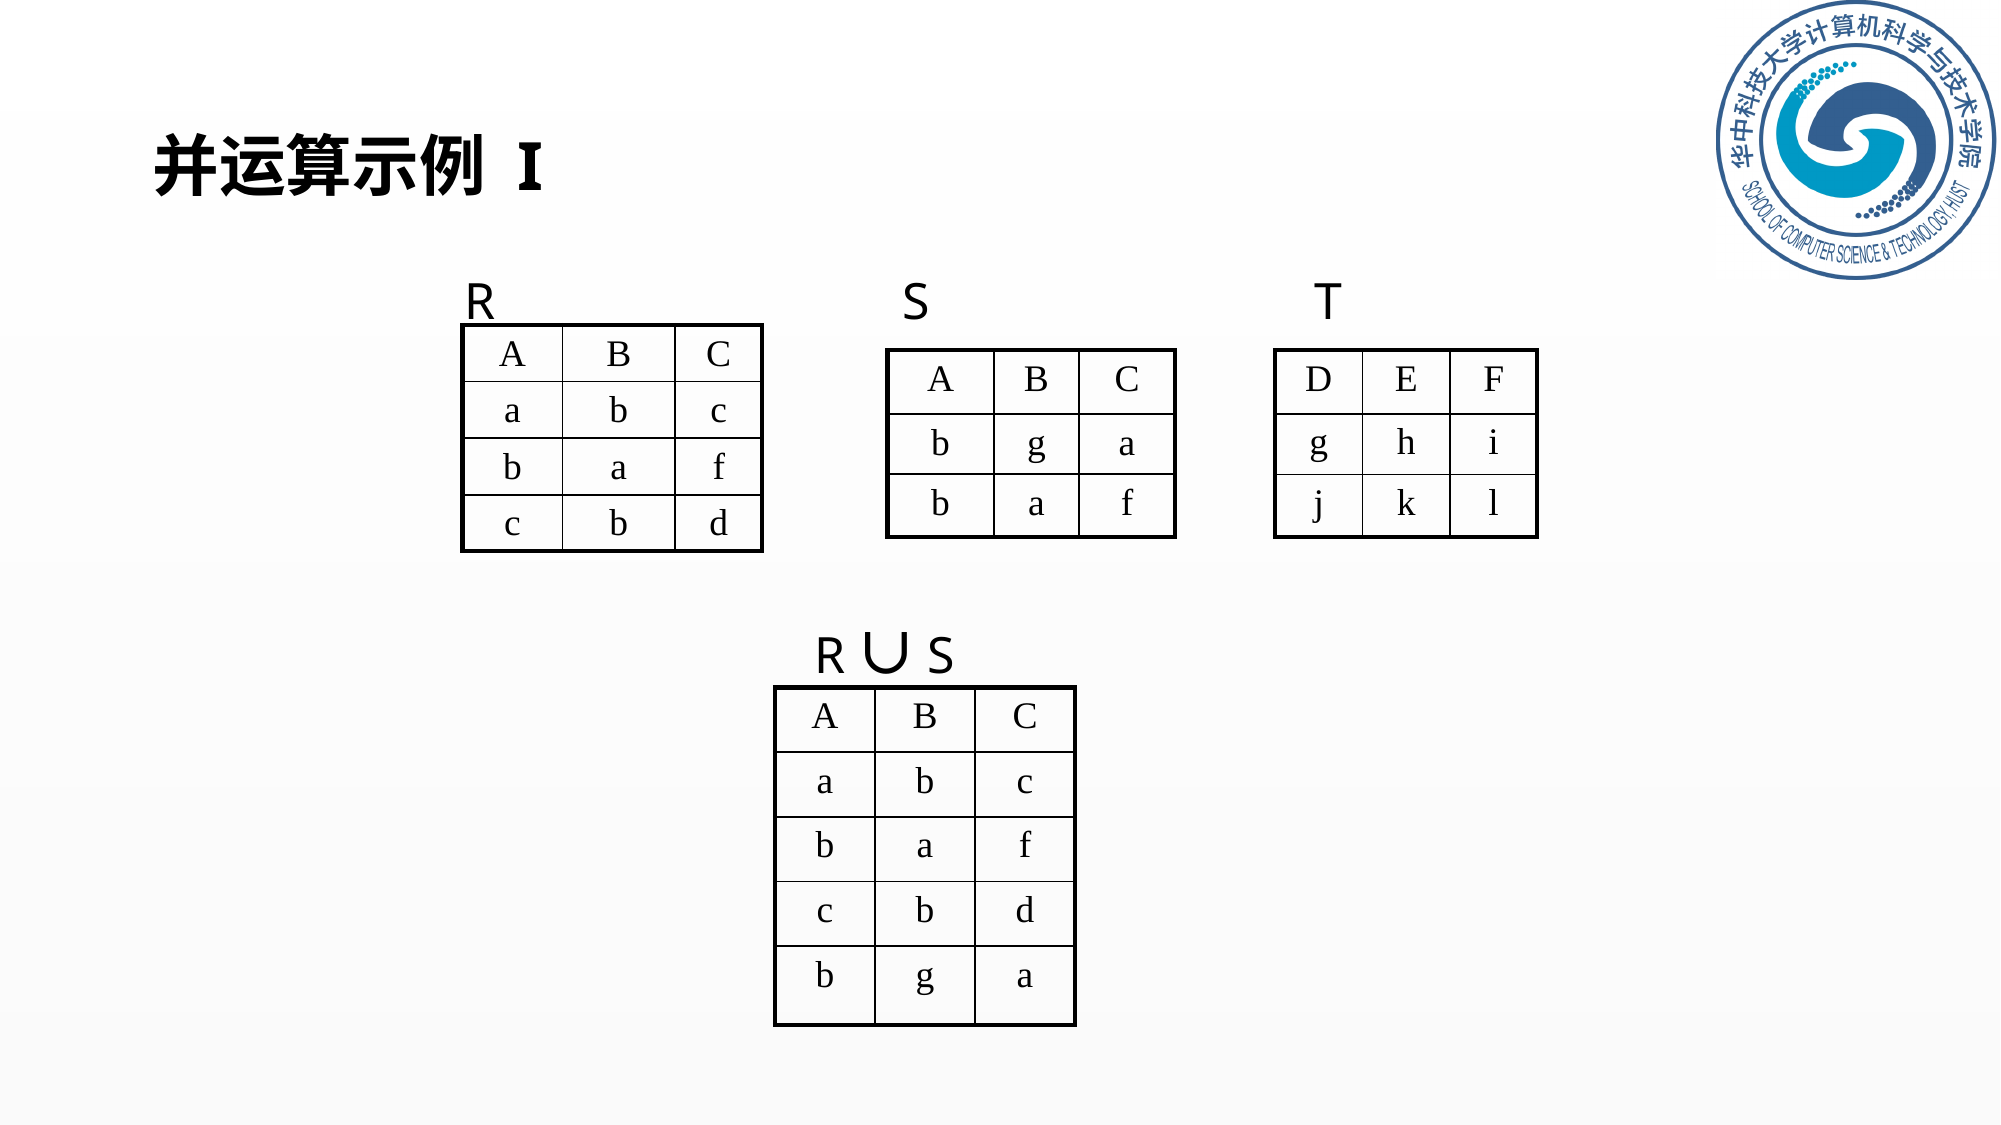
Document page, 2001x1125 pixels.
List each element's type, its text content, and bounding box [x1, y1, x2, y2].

table_header C [1080, 352, 1173, 413]
table_cell b [876, 753, 974, 816]
table_cell k [1363, 475, 1449, 535]
table_cell b [563, 496, 674, 549]
table_cell b [563, 382, 674, 437]
table_cell g [876, 947, 974, 1023]
table_header B [563, 327, 674, 381]
table_cell b [777, 947, 874, 1023]
table_cell c [976, 753, 1073, 816]
table_cell a [563, 439, 674, 494]
table_cell a [976, 947, 1073, 1023]
table_header F [1451, 352, 1535, 413]
table_cell b [890, 475, 993, 535]
table_cell j [1277, 475, 1362, 535]
table_cell c [777, 882, 874, 945]
table_header A [777, 690, 874, 751]
table_cell b [890, 415, 993, 473]
table_cell b [465, 439, 562, 494]
text_box R [449, 262, 600, 338]
title 并运算示例 I [137, 59, 1863, 278]
table_cell d [976, 882, 1073, 945]
text_box T [1299, 262, 1425, 338]
table_cell c [676, 382, 760, 437]
table_cell a [1080, 415, 1173, 473]
table_cell f [1080, 475, 1173, 535]
table_cell a [995, 475, 1078, 535]
table_cell a [777, 753, 874, 816]
table_cell a [465, 382, 562, 437]
table_cell g [1277, 415, 1362, 474]
table_header B [876, 695, 974, 751]
table_header A [465, 338, 562, 381]
table_header E [1363, 352, 1449, 413]
text_box S [887, 262, 1038, 338]
table_header B [995, 352, 1078, 413]
table_cell g [995, 415, 1078, 473]
table_cell f [976, 818, 1073, 881]
picture [1716, 0, 1999, 280]
table_cell d [676, 496, 760, 549]
table_cell c [465, 496, 562, 549]
table_cell h [1363, 415, 1449, 474]
table_cell l [1451, 475, 1535, 535]
picture [1863, 136, 1868, 155]
table_cell a [876, 818, 974, 881]
table_header C [676, 327, 760, 381]
table_cell f [676, 439, 760, 494]
table_header A [890, 352, 993, 413]
text_box R ∪ S [800, 599, 1050, 695]
table_cell b [876, 882, 974, 945]
table_cell b [777, 818, 874, 881]
table_header C [976, 690, 1073, 751]
table_header D [1277, 352, 1362, 413]
table_cell i [1451, 415, 1535, 474]
